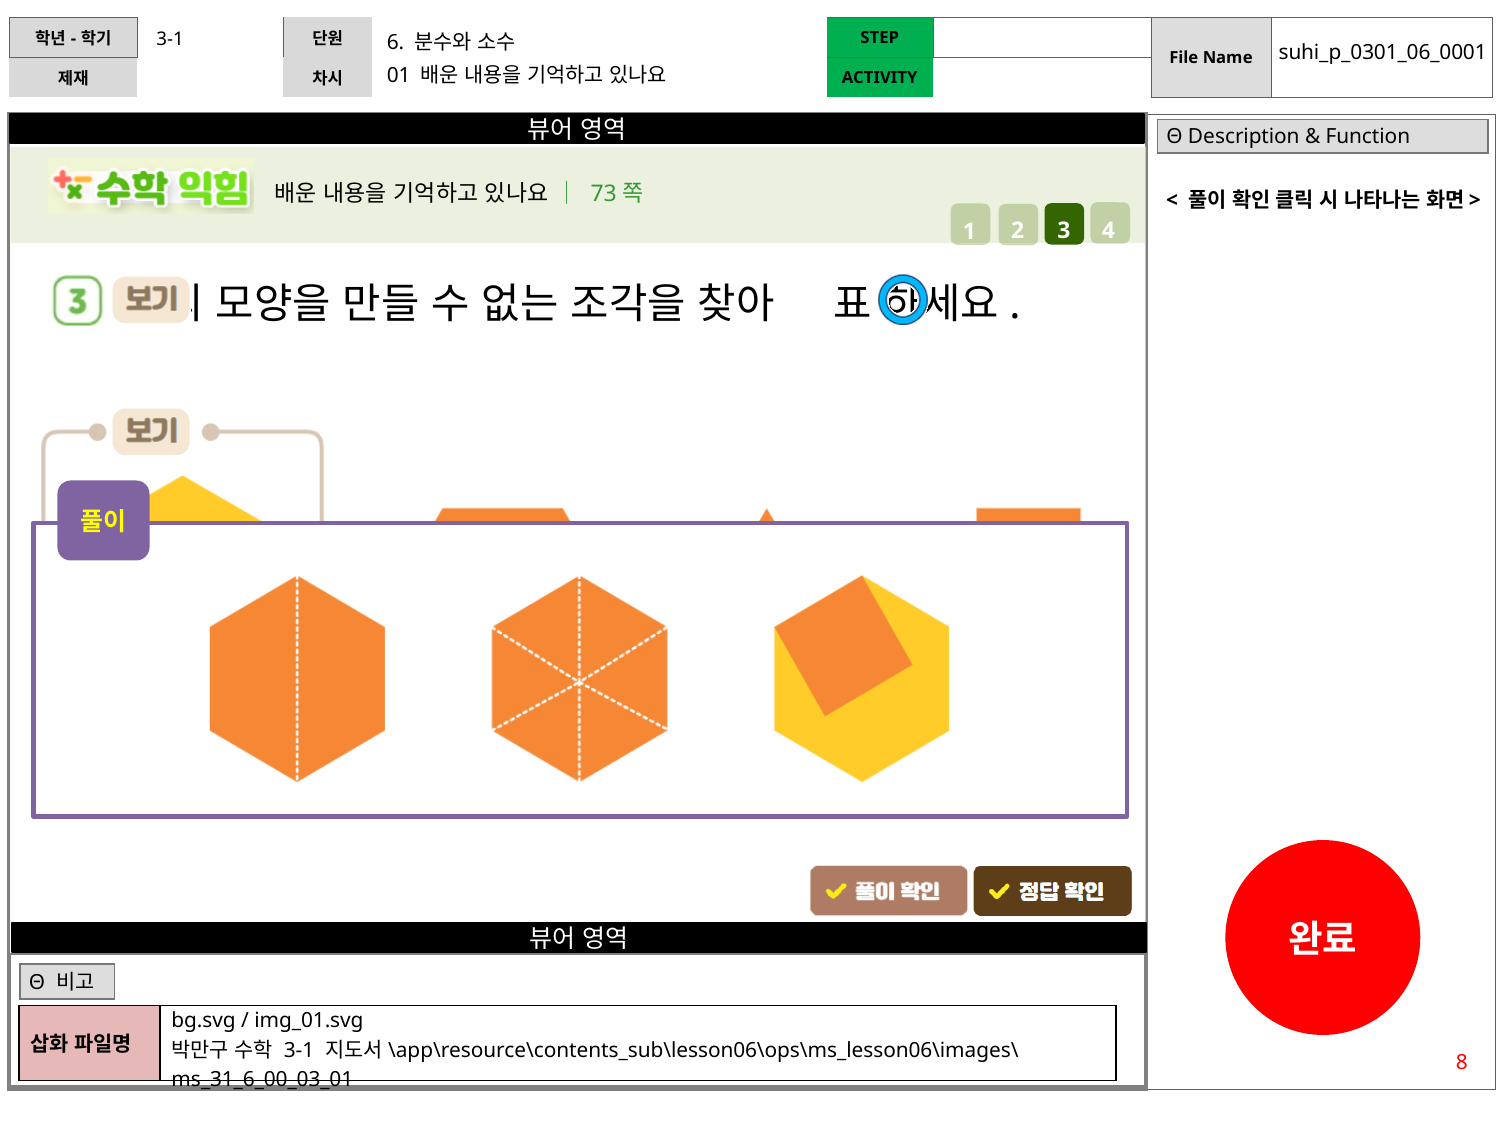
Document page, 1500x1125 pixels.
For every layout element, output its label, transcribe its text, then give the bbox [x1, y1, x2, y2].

picture [183, 551, 978, 798]
text_box < 풀이 확인 클릭 시 나타나는 화면> [1151, 179, 1500, 219]
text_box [1086, 194, 1131, 252]
text_box suhi_p_0301_06_0001 [1263, 30, 1500, 71]
picture [46, 271, 106, 328]
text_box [33, 480, 1128, 817]
text_box 3-1 [141, 18, 284, 55]
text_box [947, 194, 991, 247]
text_box 의 모양을 만들 수 없는 조각을 찾아 표 하세요. [104, 269, 874, 334]
table_header bg.svg / img_01.svg 박만구 수학 3-1 지도서\app\resource\contents_sub\lesson06\ops\ms_lesson06\images\ms_31_6_00_03_01 [161, 1006, 1115, 1080]
table_header 삽화 파일명 [20, 1006, 159, 1080]
text_box 01 배운 내용을 기억하고 있나요 [372, 54, 721, 96]
picture [873, 271, 930, 327]
text_box 배운 내용을 기억하고 있나요 │ 73쪽 [259, 171, 808, 214]
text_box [996, 194, 1039, 252]
text_box 완료 [1223, 837, 1423, 1038]
table_header Θ Description & Function [1158, 120, 1487, 152]
picture [971, 863, 1135, 918]
picture [808, 863, 968, 918]
picture [18, 391, 1125, 715]
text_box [1042, 194, 1085, 247]
text_box 의 모양을 만들 수 없는 조각을 찾아 표 하세요. [929, 269, 1158, 334]
text_box 6. 분수와 소수 [372, 21, 715, 57]
picture [110, 273, 191, 325]
picture [48, 158, 254, 214]
